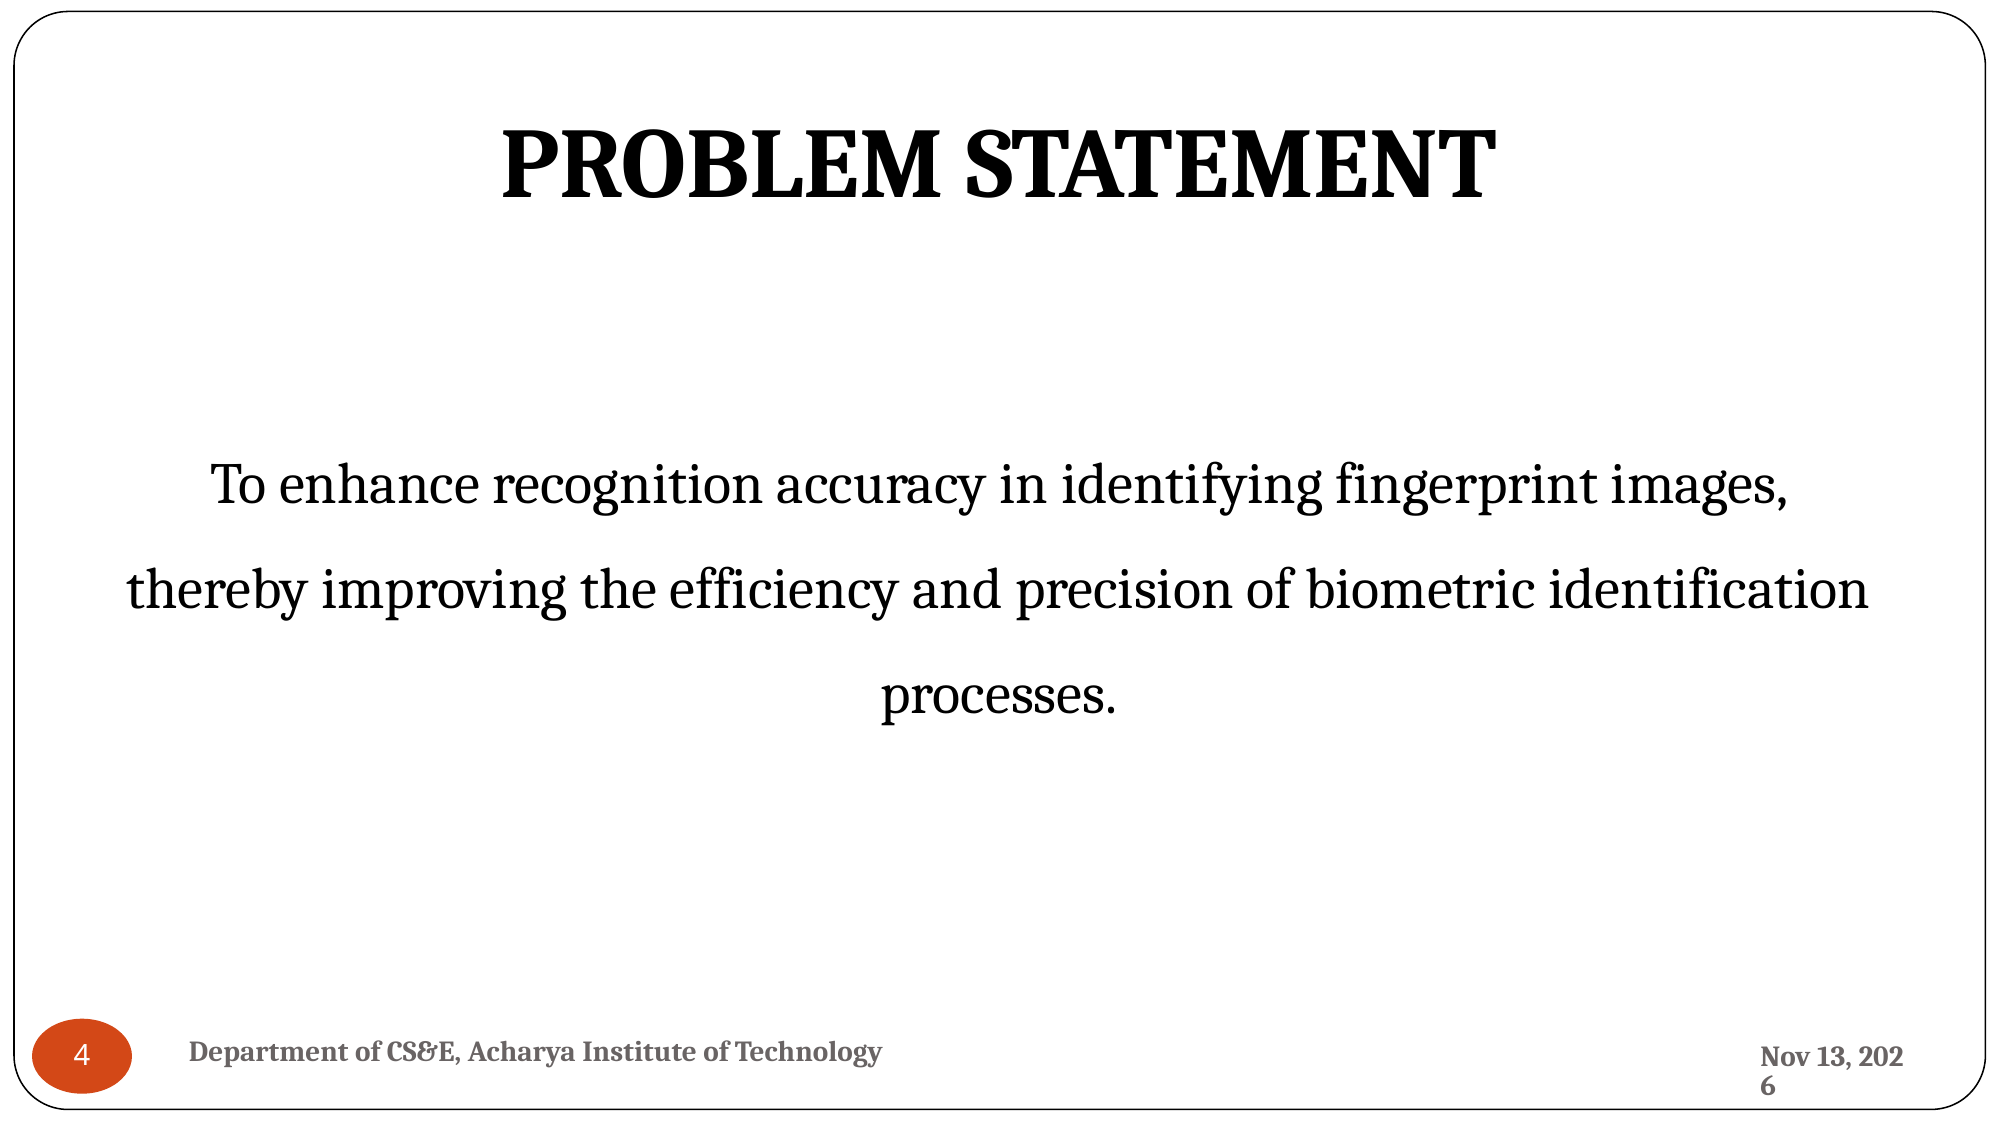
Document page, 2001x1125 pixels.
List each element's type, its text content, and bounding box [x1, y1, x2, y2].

title PROBLEM STATEMENT [27, 45, 1971, 233]
text_box To enhance recognition accuracy in identifying fingerprint images, thereby improving the efficiency and precision of biometric identification processes. [110, 402, 1887, 732]
footer Department of CS&E, Acharya Institute of Technology [145, 1012, 928, 1088]
slide_number 28-May-24 [1745, 1015, 1925, 1094]
slide_number 4 [32, 1018, 132, 1094]
